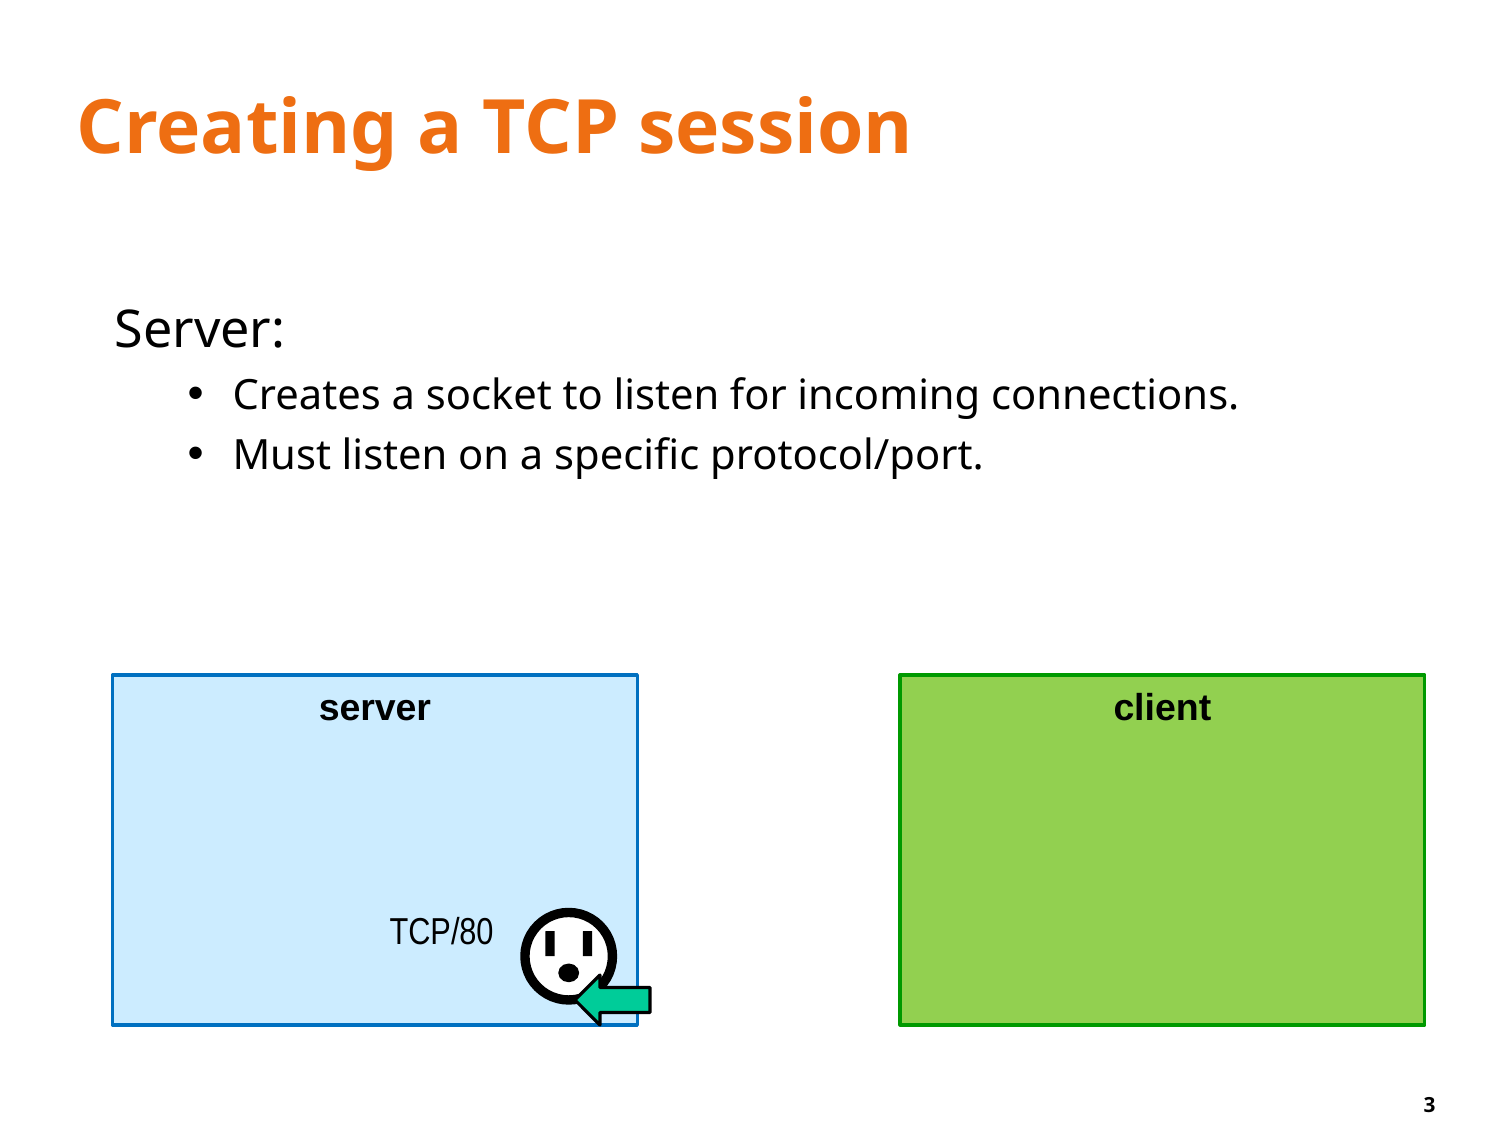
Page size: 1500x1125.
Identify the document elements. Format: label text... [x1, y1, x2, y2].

list Server: Creates a socket to listen for incoming connections. Must listen on a specific protocol/port. [99, 287, 1357, 550]
text_box [584, 987, 650, 1026]
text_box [524, 912, 613, 1001]
title Creating a TCP session [61, 60, 1438, 187]
text_box client [899, 675, 1425, 1025]
text_box TCP/80 [374, 899, 509, 960]
text_box server [112, 675, 638, 1025]
